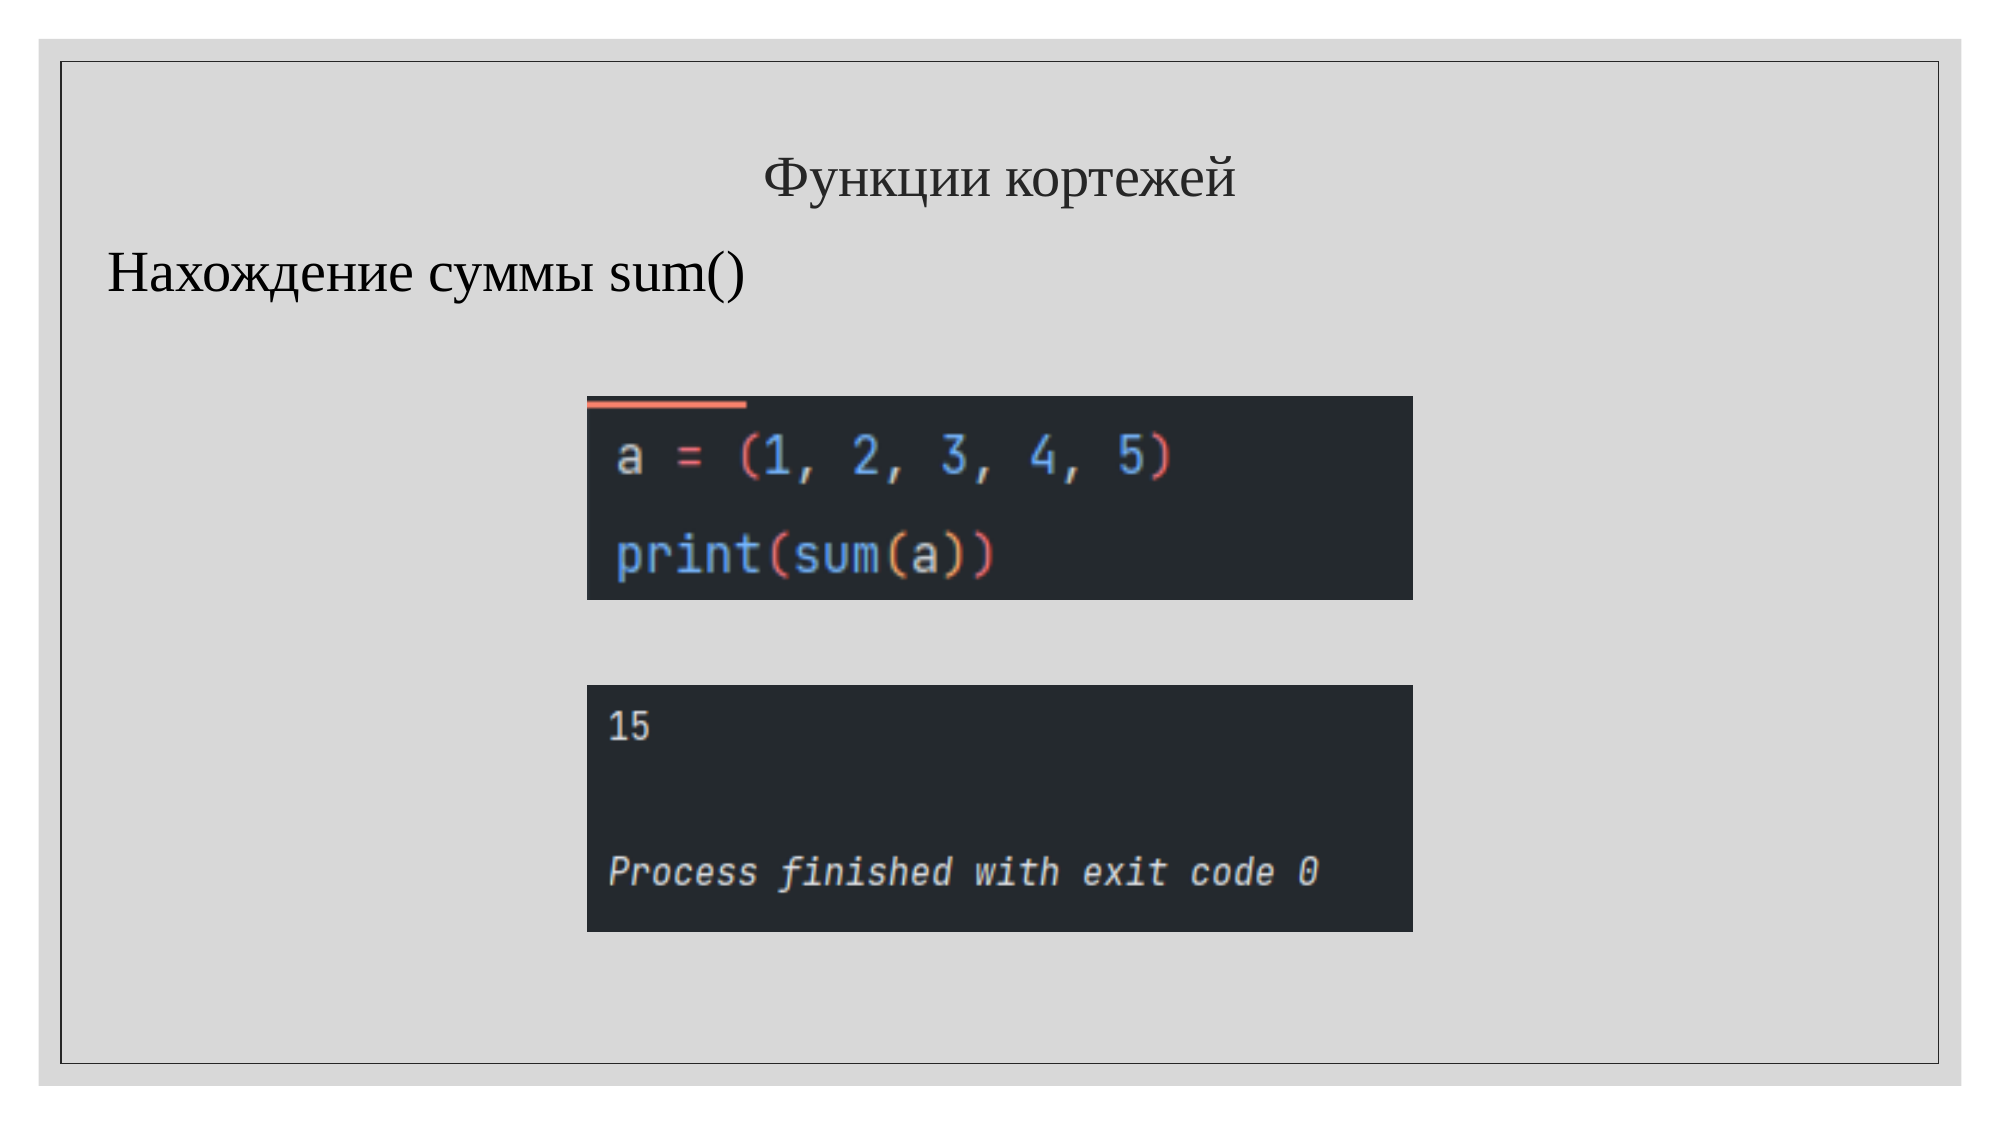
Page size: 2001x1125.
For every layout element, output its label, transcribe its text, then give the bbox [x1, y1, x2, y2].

picture [586, 396, 1413, 600]
title Функции кортежей [57, 65, 1943, 291]
text_box Нахождение суммы sum() [93, 225, 1961, 311]
picture [586, 685, 1413, 932]
